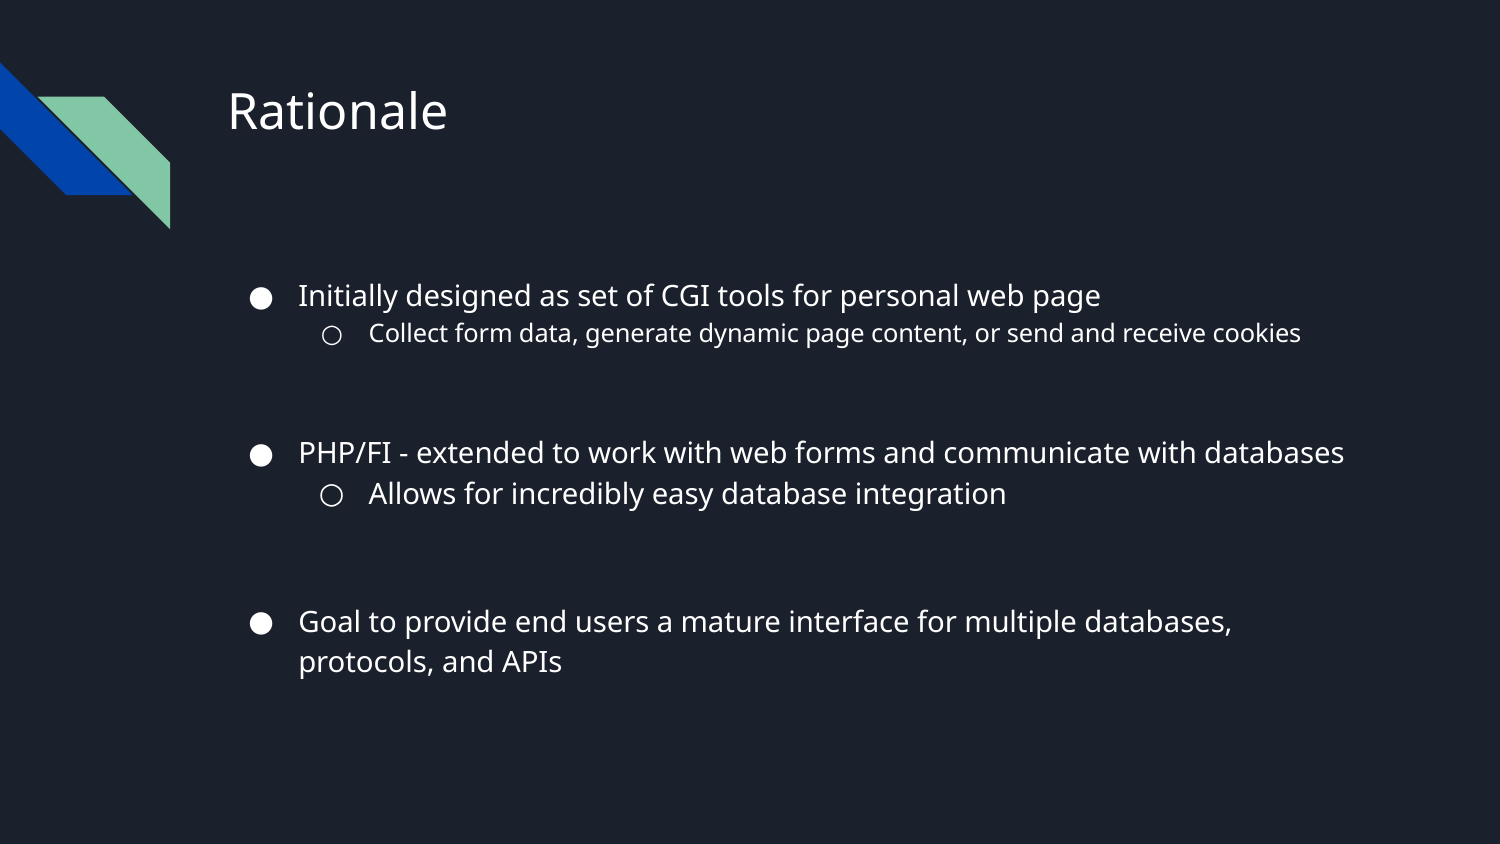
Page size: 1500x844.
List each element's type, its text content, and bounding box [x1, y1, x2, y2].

list Initially designed as set of CGI tools for personal web page Collect form data, generate dynamic page content, or send and receive cookies PHP/FI - extended to work with web forms and communicate with databases Allows for incredibly easy database integration Goal to provide end users a mature interface for multiple databases, protocols, and APIs [212, 257, 1368, 735]
title Rationale [212, 64, 1368, 215]
